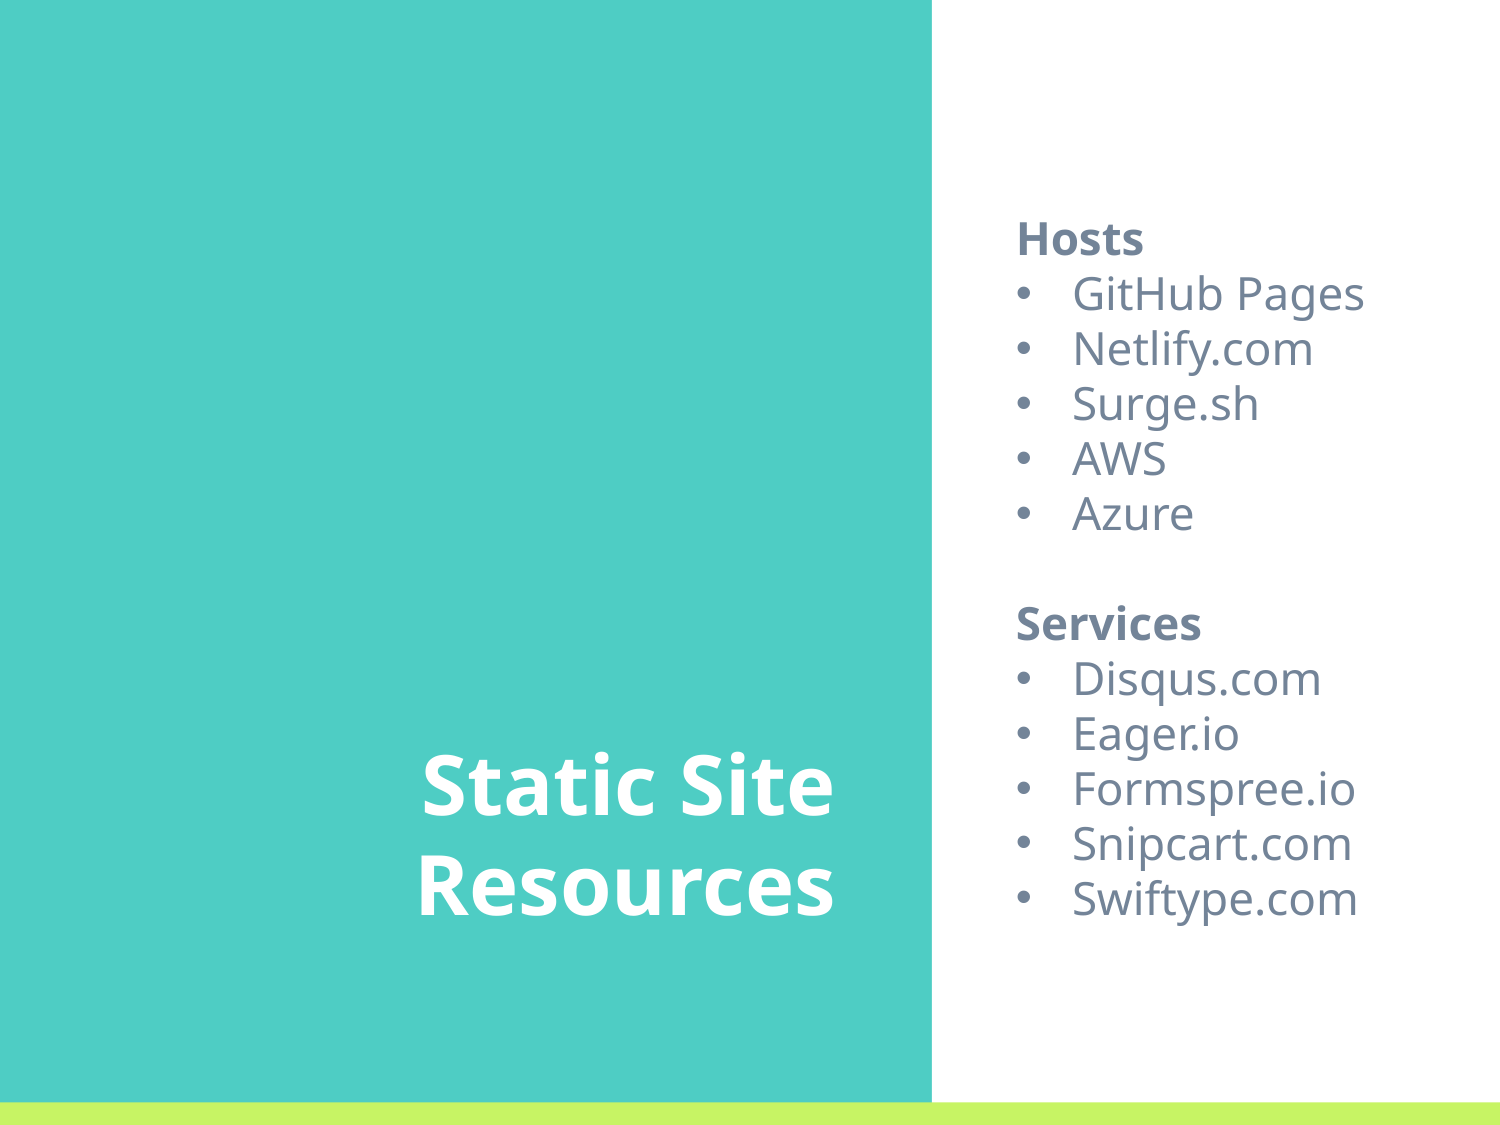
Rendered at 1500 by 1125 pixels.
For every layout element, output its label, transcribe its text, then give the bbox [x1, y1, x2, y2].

title Static Site Resources [112, 633, 852, 948]
subtitle Hosts GitHub Pages Netlify.com Surge.sh AWS Azure Services Disqus.com Eager.io Formspree.io Snipcart.com Swiftype.com [1000, 626, 1418, 940]
